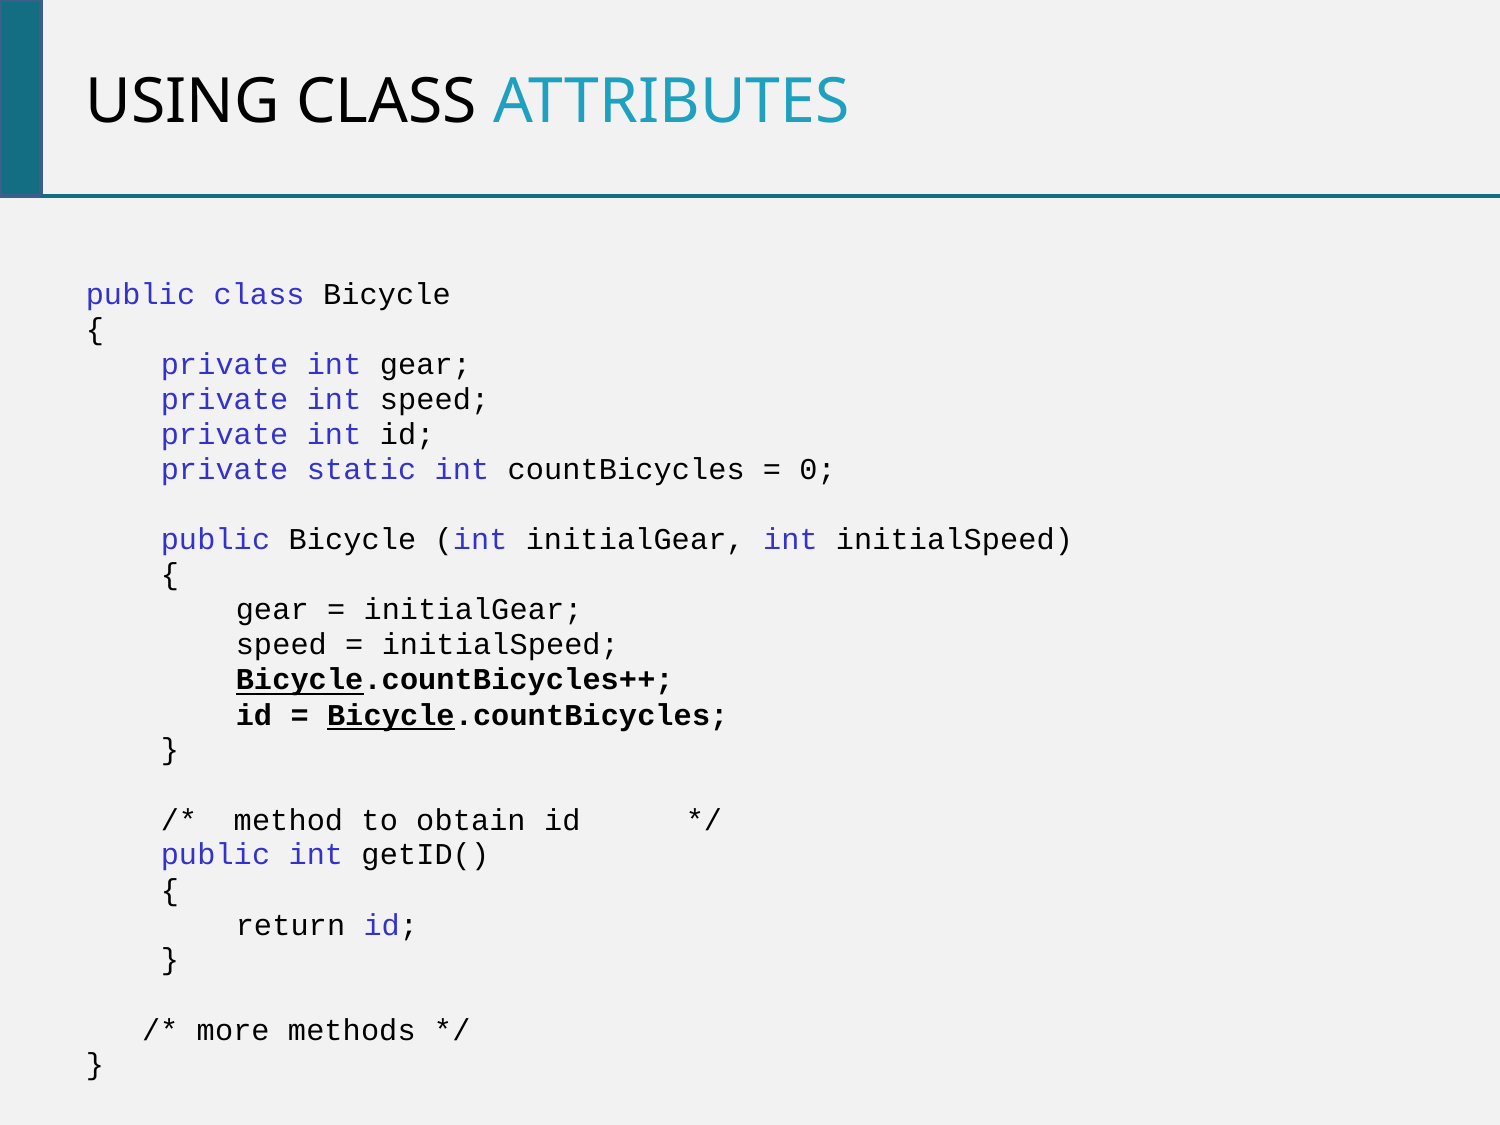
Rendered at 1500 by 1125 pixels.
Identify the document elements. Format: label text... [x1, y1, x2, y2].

text_box Using class attributes [70, 0, 1294, 194]
text_box [0, 0, 43, 198]
list public class Bicycle { private int gear; private int speed; private int id; private static int countBicycles = 0; public Bicycle (int initialGear, int initialSpeed) { gear = initialGear; speed = initialSpeed; Bicycle.countBicycles++; id = Bicycle.countBicycles; } /* method to obtain id */ public int getID() { return id; } /* more methods */ } [70, 231, 1430, 1088]
